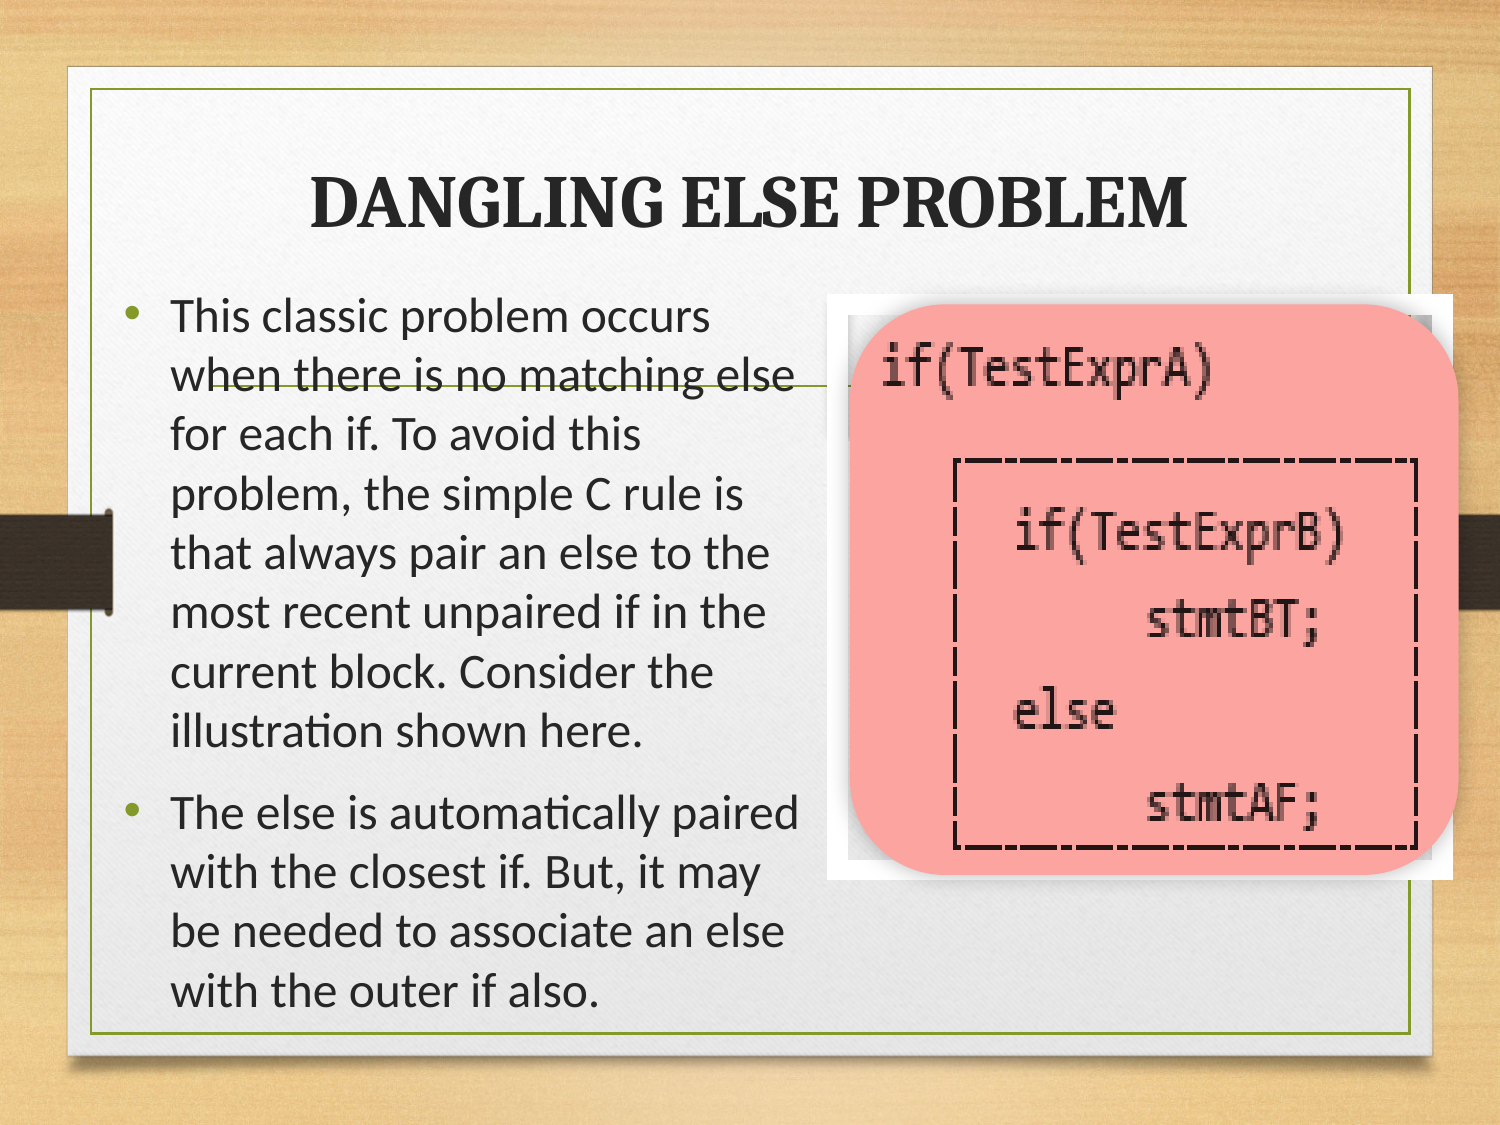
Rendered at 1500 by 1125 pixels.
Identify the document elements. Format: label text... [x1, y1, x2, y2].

list This classic problem occurs when there is no matching else for each if. To avoid this problem, the simple C rule is that always pair an else to the most recent unpaired if in the current block. Consider the illustration shown here. The else is automatically paired with the closest if. But, it may be needed to associate an else with the outer if also. [108, 275, 822, 1026]
title DANGLING ELSE PROBLEM [192, 90, 1308, 305]
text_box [837, 304, 1459, 876]
picture [0, 0, 1500, 1125]
